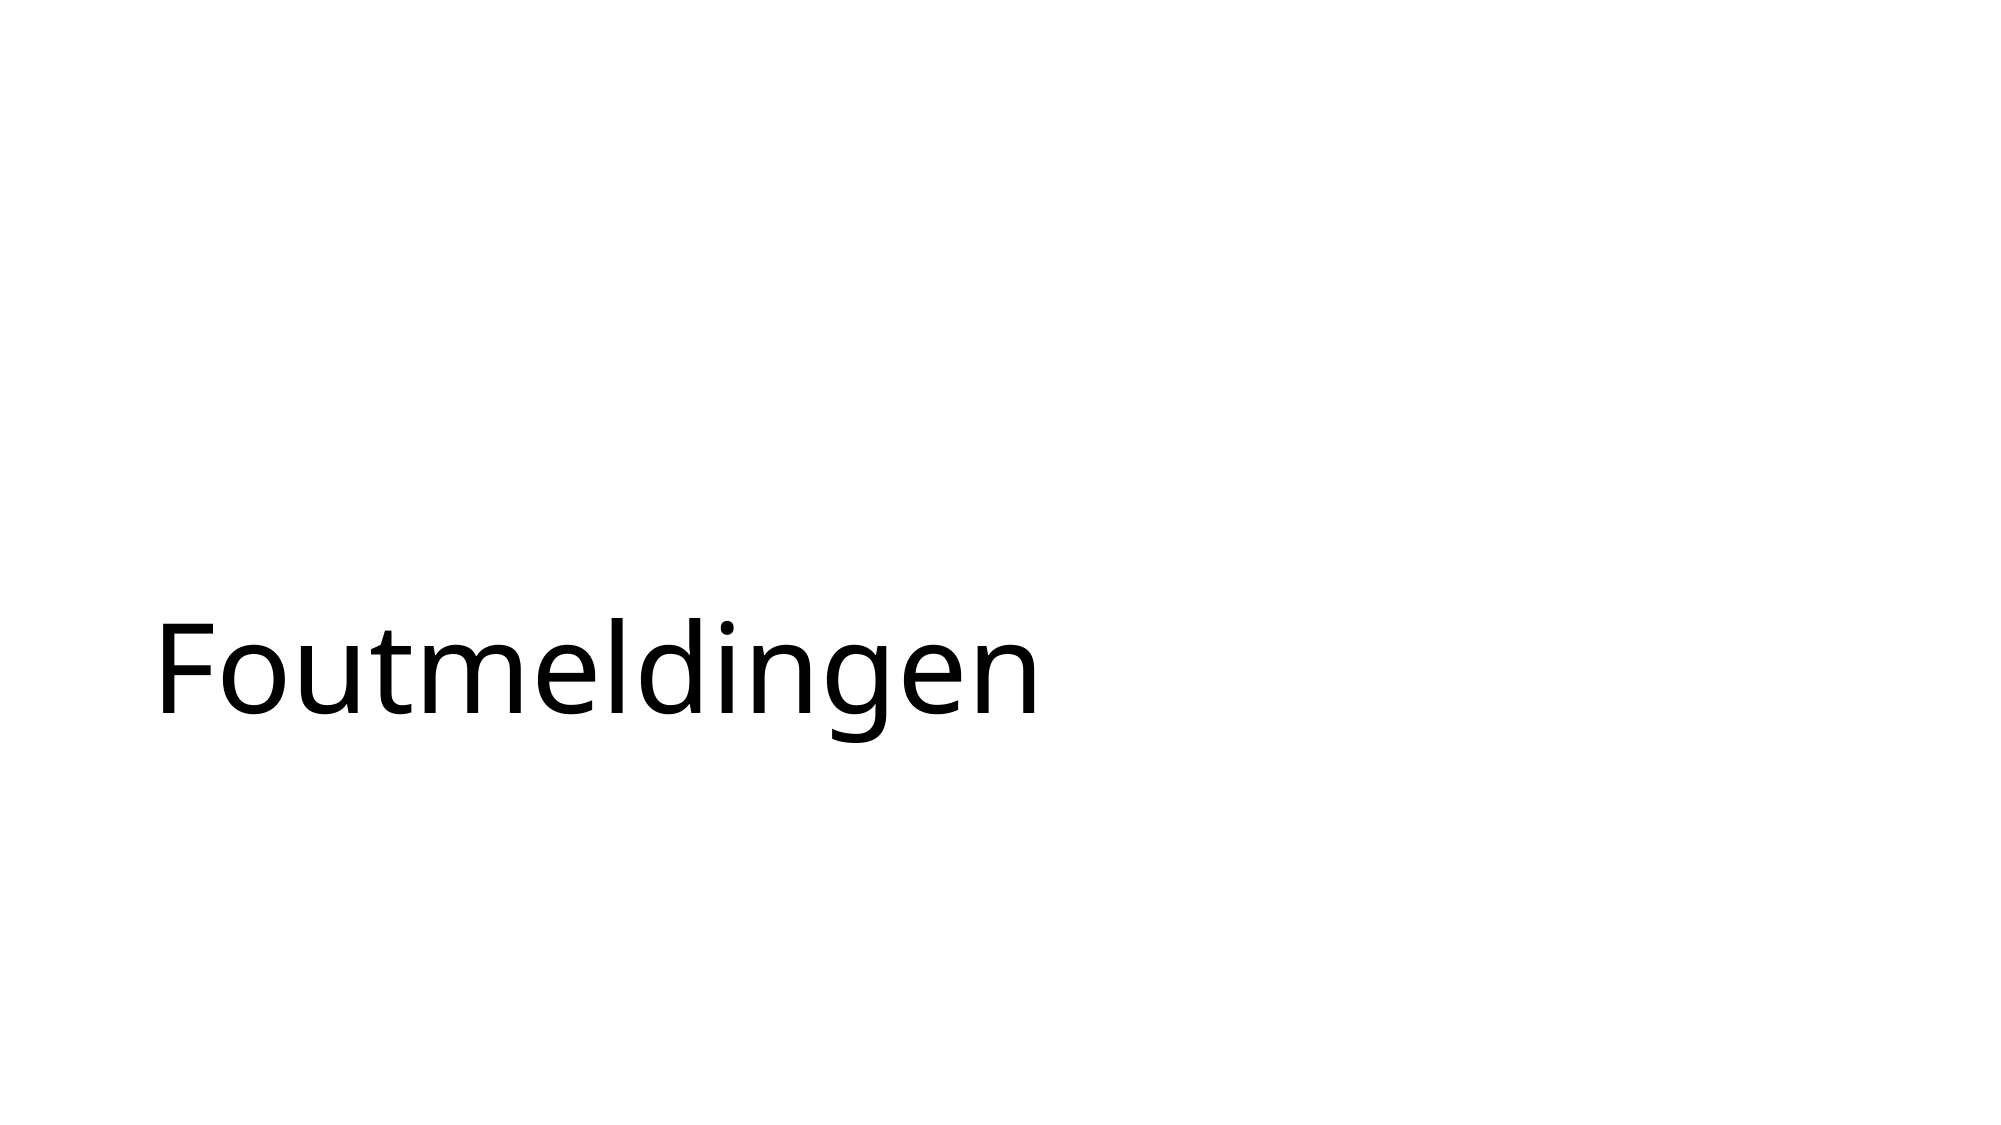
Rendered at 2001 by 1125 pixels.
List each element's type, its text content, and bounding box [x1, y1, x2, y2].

title Foutmeldingen [136, 280, 1862, 749]
